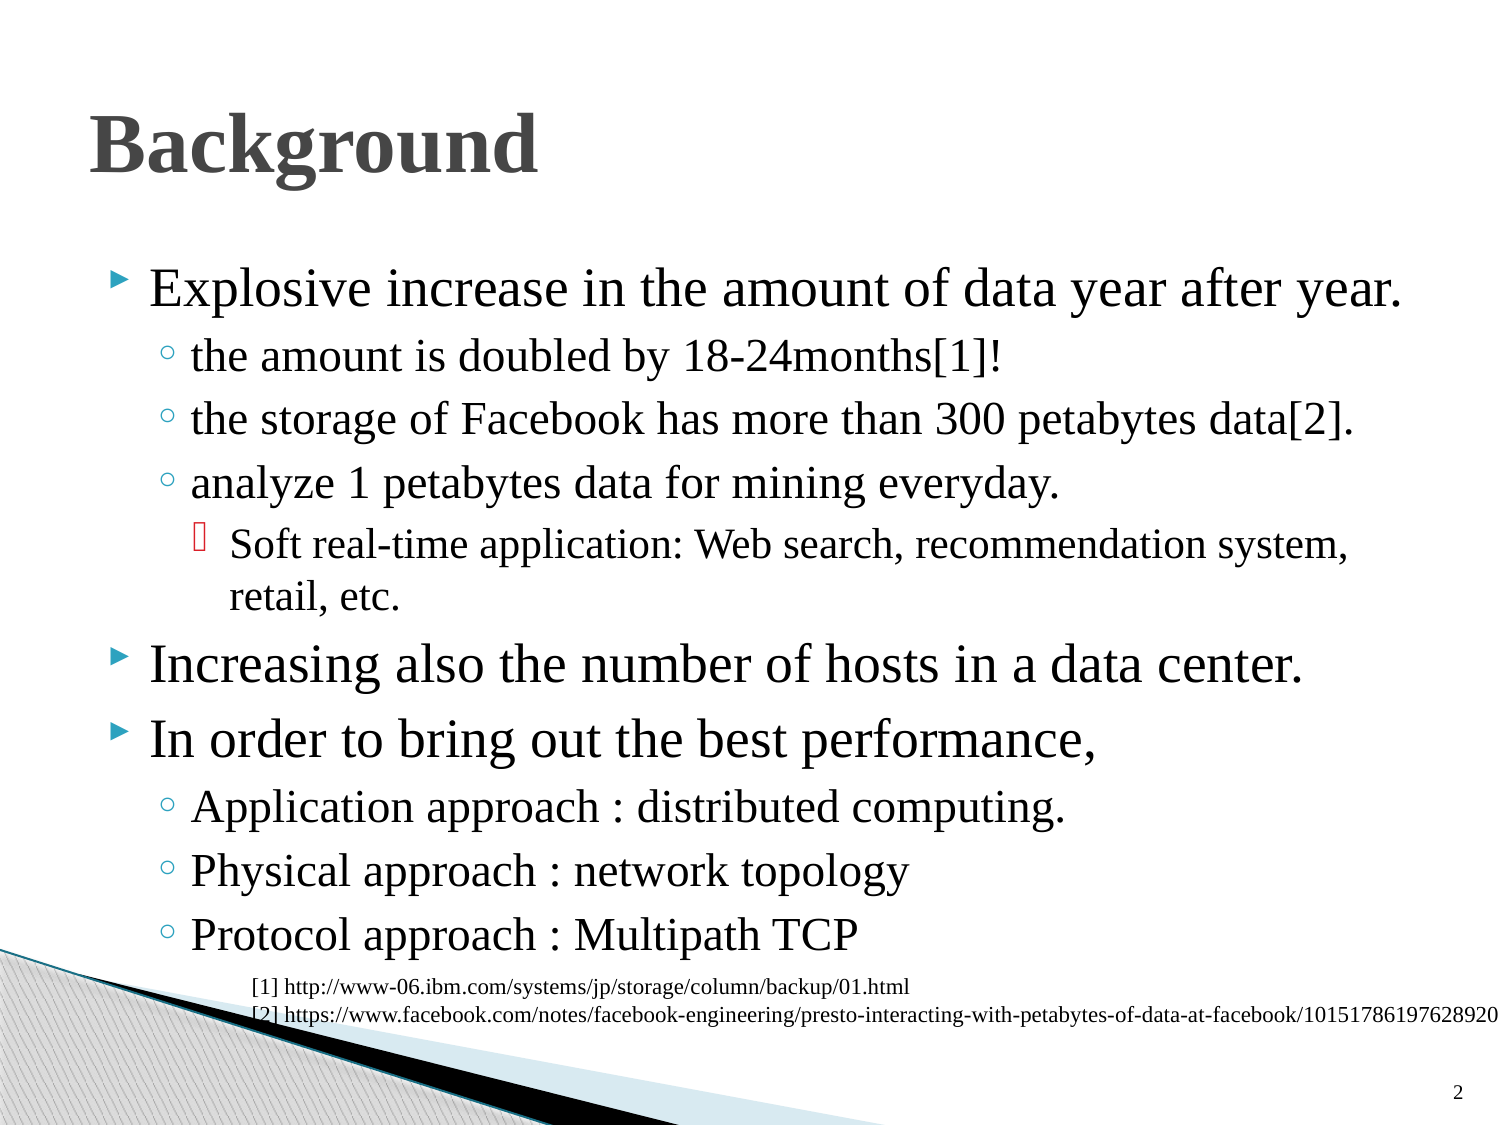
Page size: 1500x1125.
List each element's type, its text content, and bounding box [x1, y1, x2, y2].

text_box [1] http://www-06.ibm.com/systems/jp/storage/column/backup/01.html [2] https://www.facebook.com/notes/facebook-engineering/presto-interacting-with-petabytes-of-data-at-facebook/10151786197628920 [236, 964, 1500, 1034]
slide_number 2 [1418, 1051, 1479, 1112]
title Background [75, 45, 1425, 233]
list Explosive increase in the amount of data year after year. the amount is doubled by 18-24months[1]! the storage of Facebook has more than 300 petabytes data[2]. analyze 1 petabytes data for mining everyday. Soft real-time application: Web search, recommendation system, retail, etc. Increasing also the number of hosts in a data center. In order to bring out the best performance, Application approach : distributed computing. Physical approach : network topology Protocol approach : Multipath TCP [75, 243, 1425, 986]
